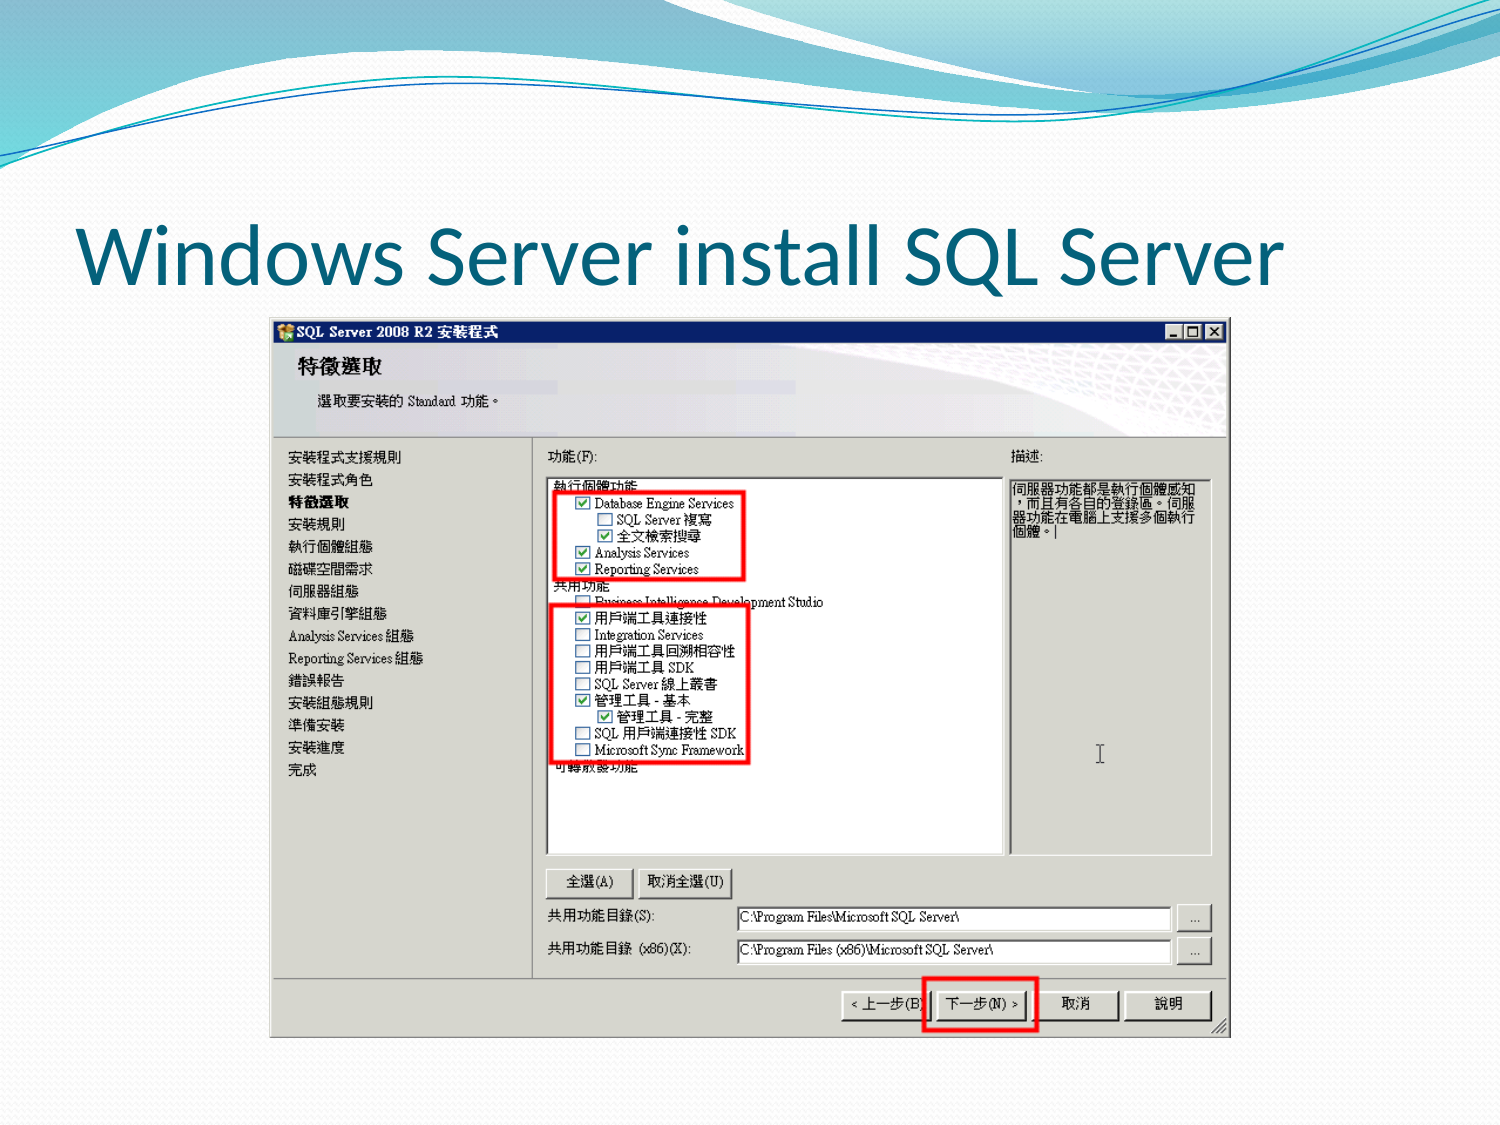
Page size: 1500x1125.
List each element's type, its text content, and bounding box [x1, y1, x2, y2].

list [268, 317, 1231, 1038]
title Windows Server install SQL Server [75, 115, 1425, 303]
